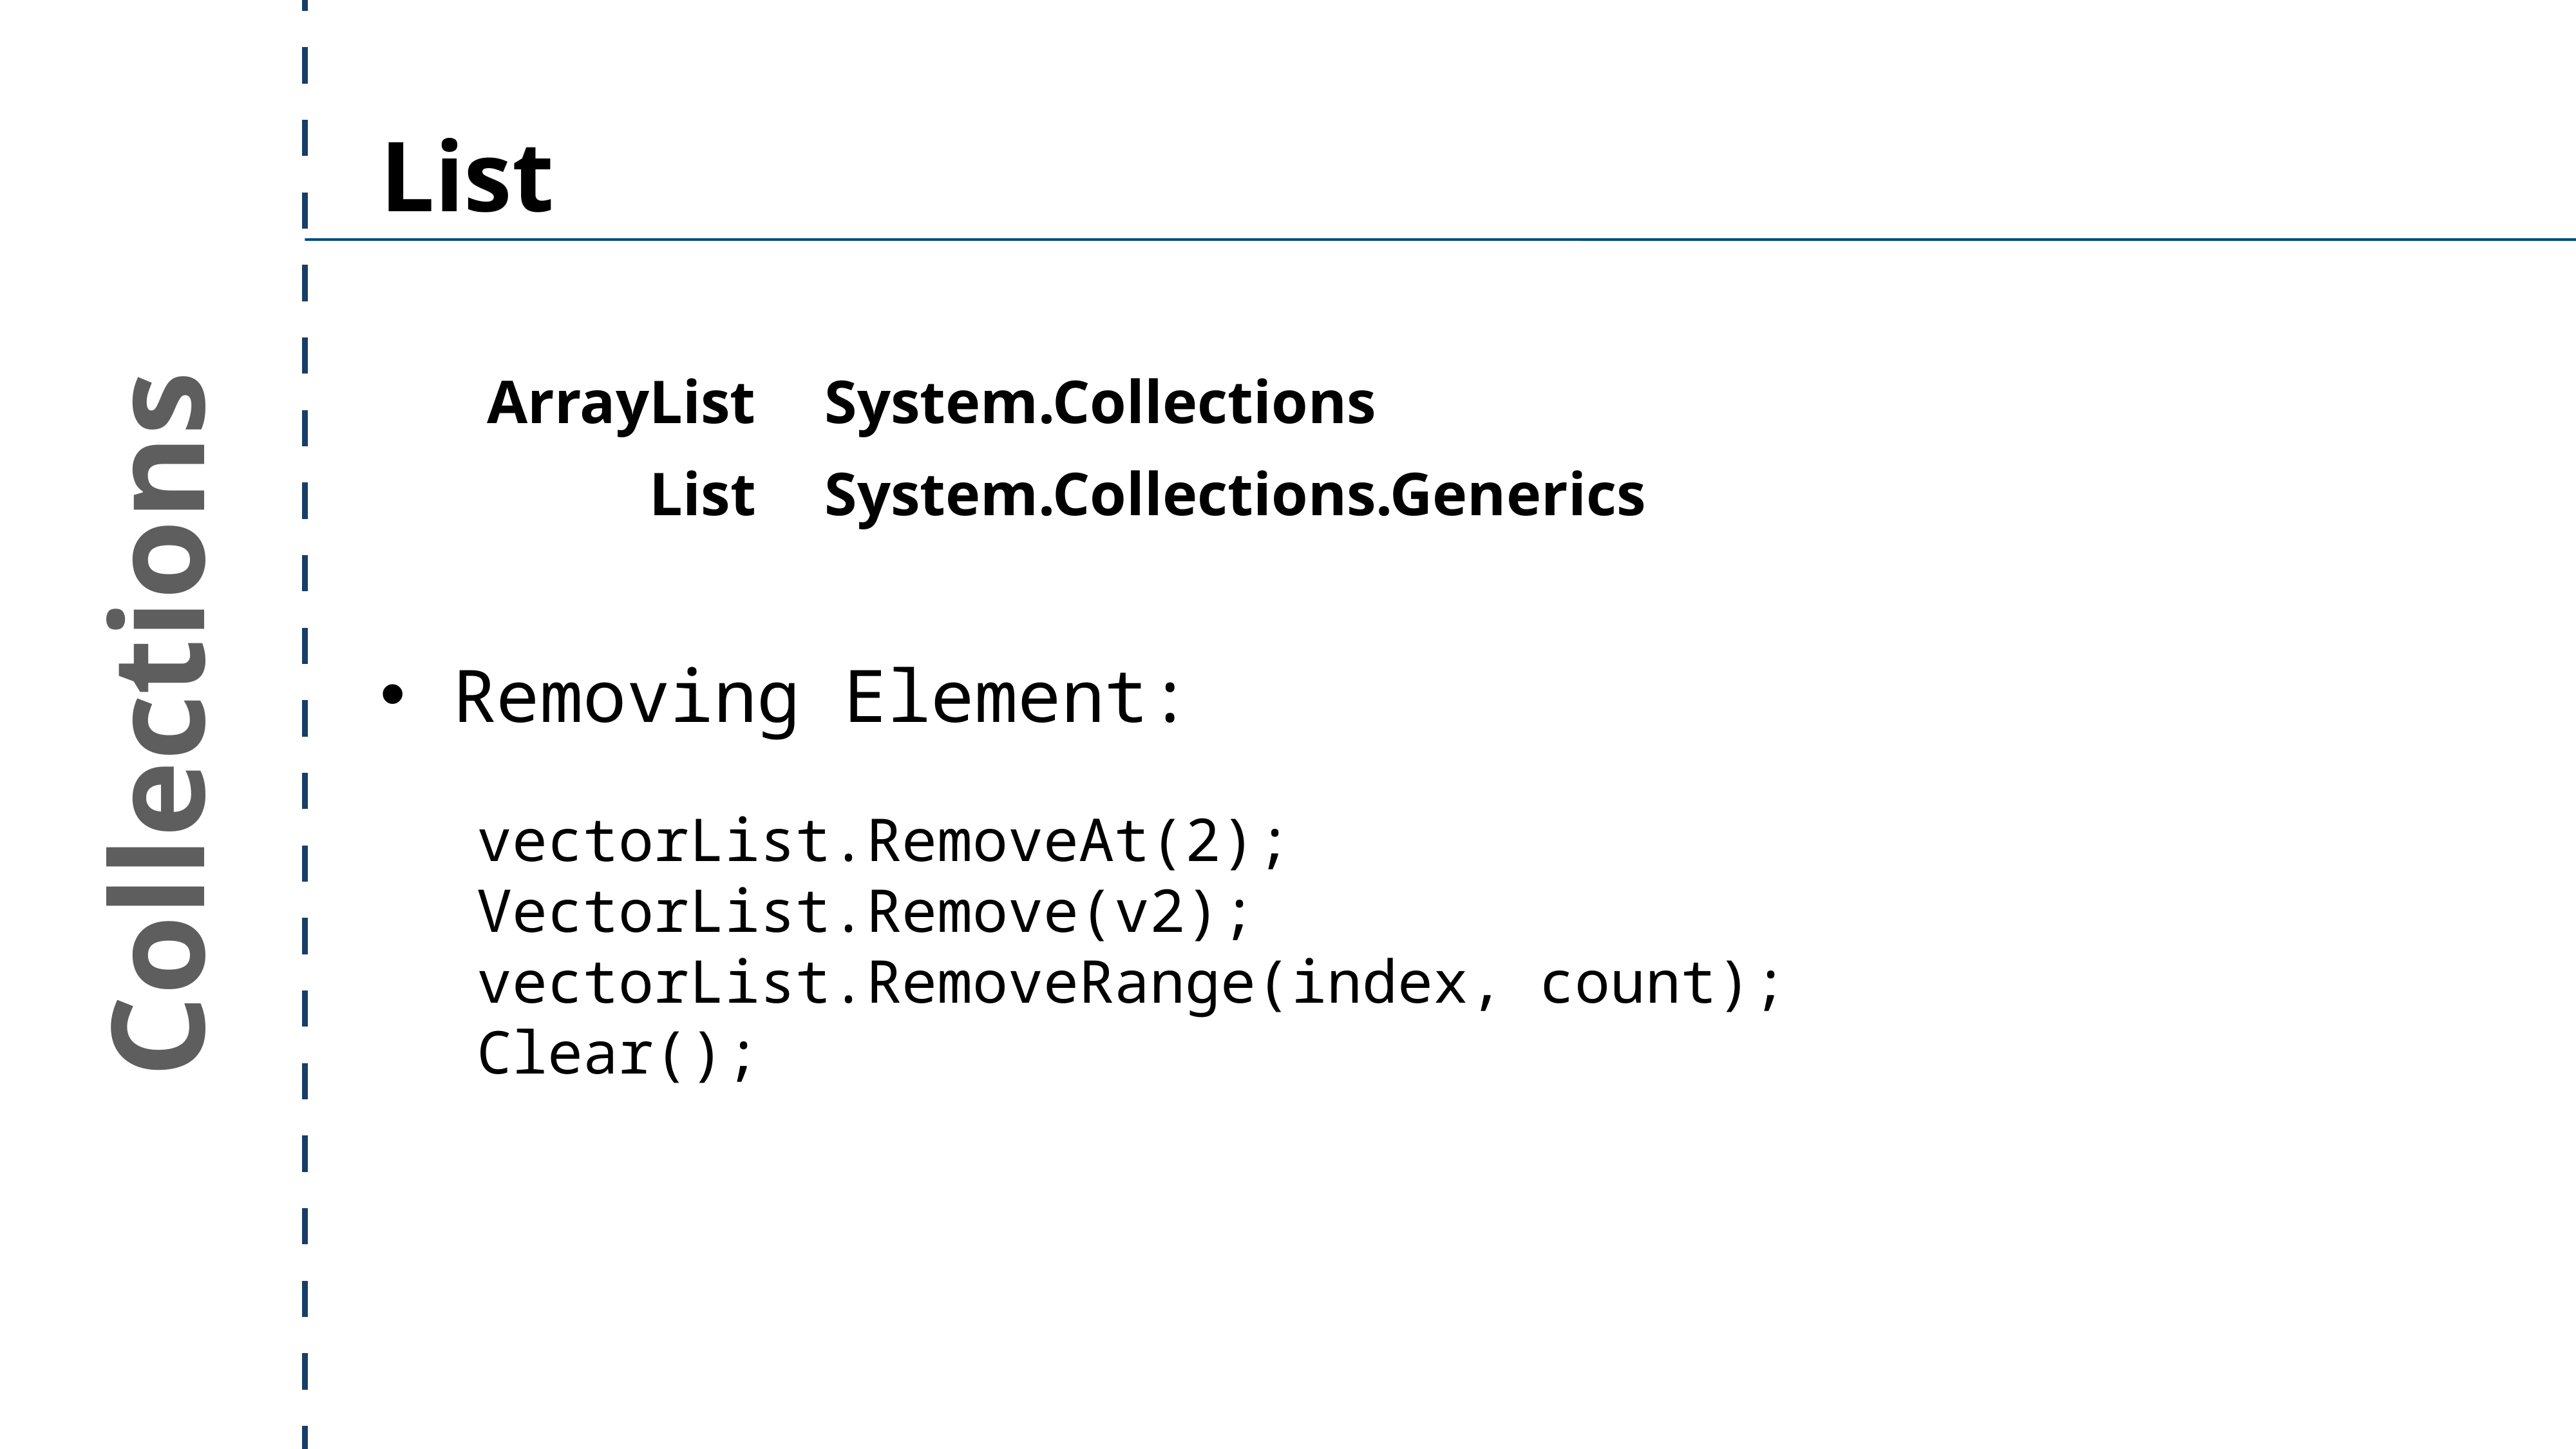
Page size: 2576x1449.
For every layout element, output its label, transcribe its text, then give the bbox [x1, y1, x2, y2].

text_box List [370, 109, 564, 236]
text_box Removing Element: [370, 601, 2576, 741]
text_box Collections [68, 363, 238, 1086]
text_box System.Collections.Generics [817, 449, 1680, 535]
text_box System.Collections [817, 357, 1528, 443]
text_box ArrayList [429, 357, 764, 443]
text_box List [429, 449, 764, 535]
text_box vectorList.RemoveAt(2); VectorList.Remove(v2); vectorList.RemoveRange(index, count); Clear(); [467, 797, 2576, 1090]
